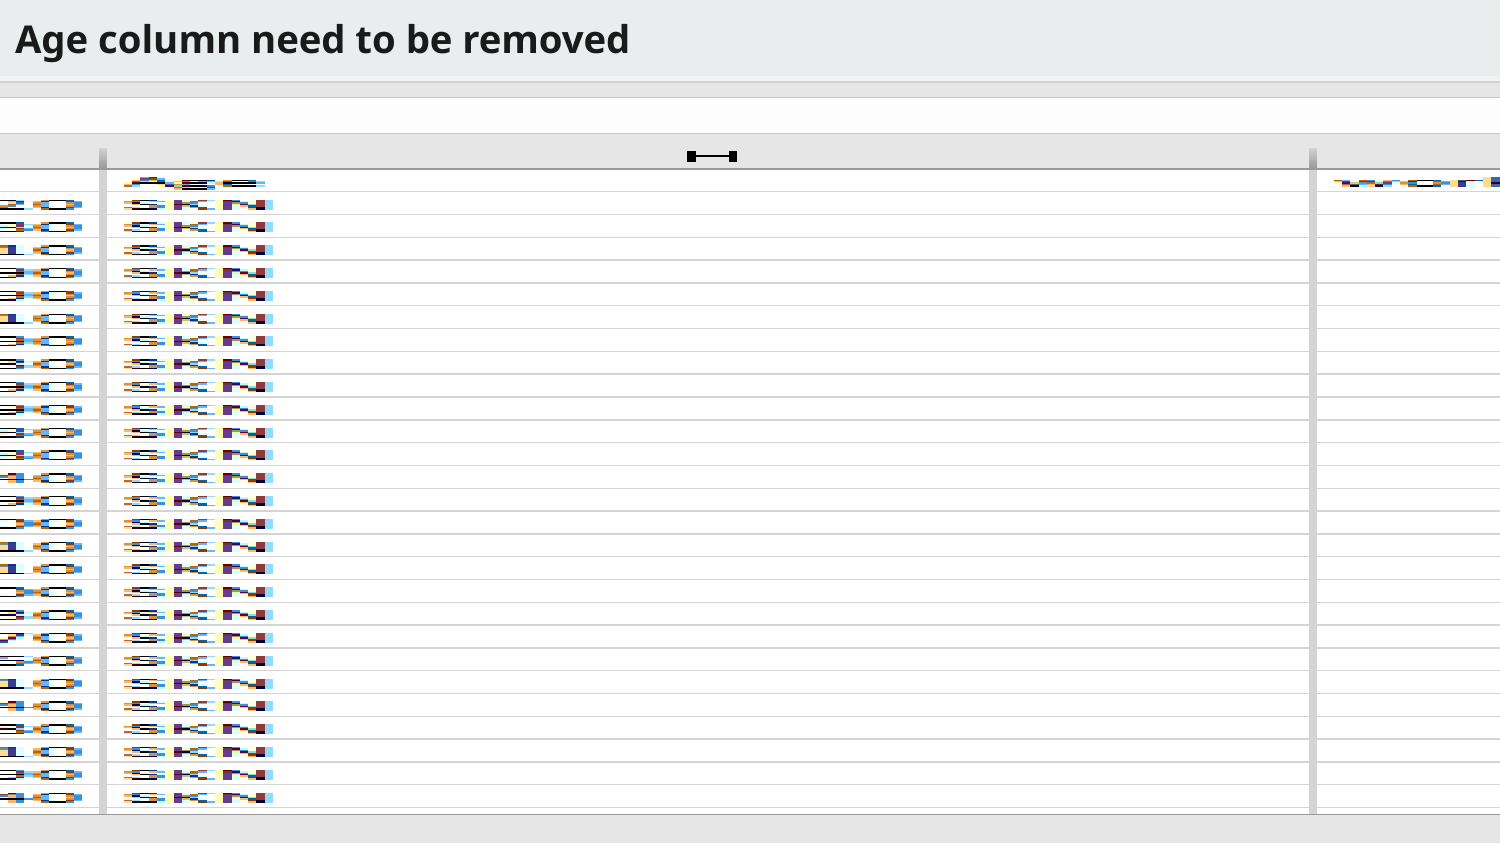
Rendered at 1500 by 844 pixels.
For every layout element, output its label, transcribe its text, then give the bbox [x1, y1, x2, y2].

title Age column need to be removed [0, 0, 1262, 74]
picture [0, 76, 1500, 843]
